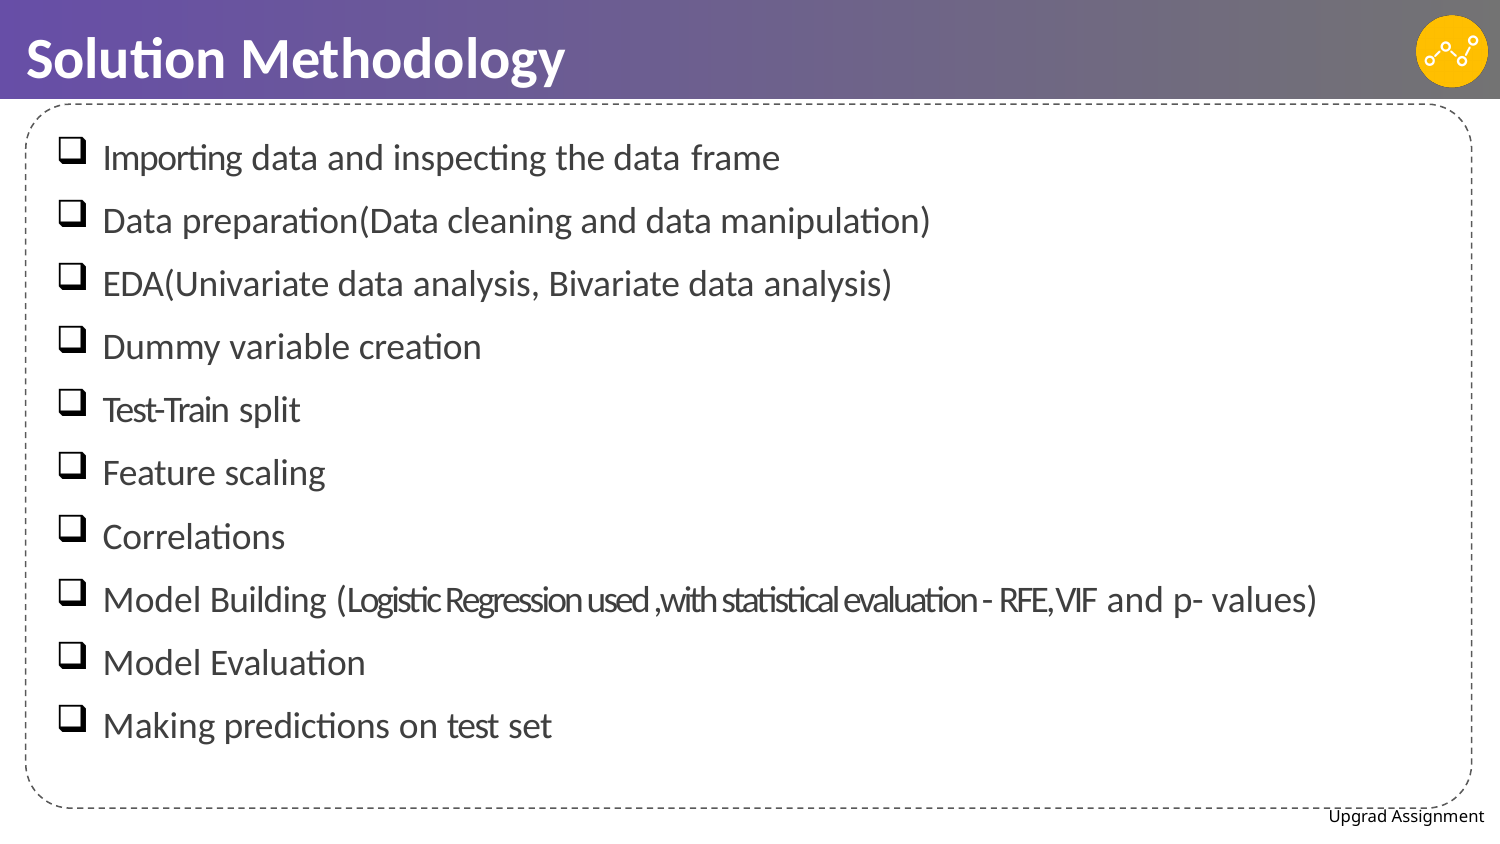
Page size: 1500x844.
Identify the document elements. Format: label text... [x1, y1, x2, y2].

text_box Importing data and inspecting the data frame Data preparation(Data cleaning and data manipulation) EDA(Univariate data analysis, Bivariate data analysis) Dummy variable creation Test-Train split Feature scaling Correlations Model Building (Logistic Regression used ,with statistical evaluation - RFE,VIF and p- values) Model Evaluation Making predictions on test set [25, 104, 1472, 809]
picture [1407, 5, 1500, 94]
text_box Solution Methodology [11, 5, 1160, 94]
text_box [0, 0, 1500, 99]
text_box Upgrad Assignment [1291, 790, 1500, 844]
